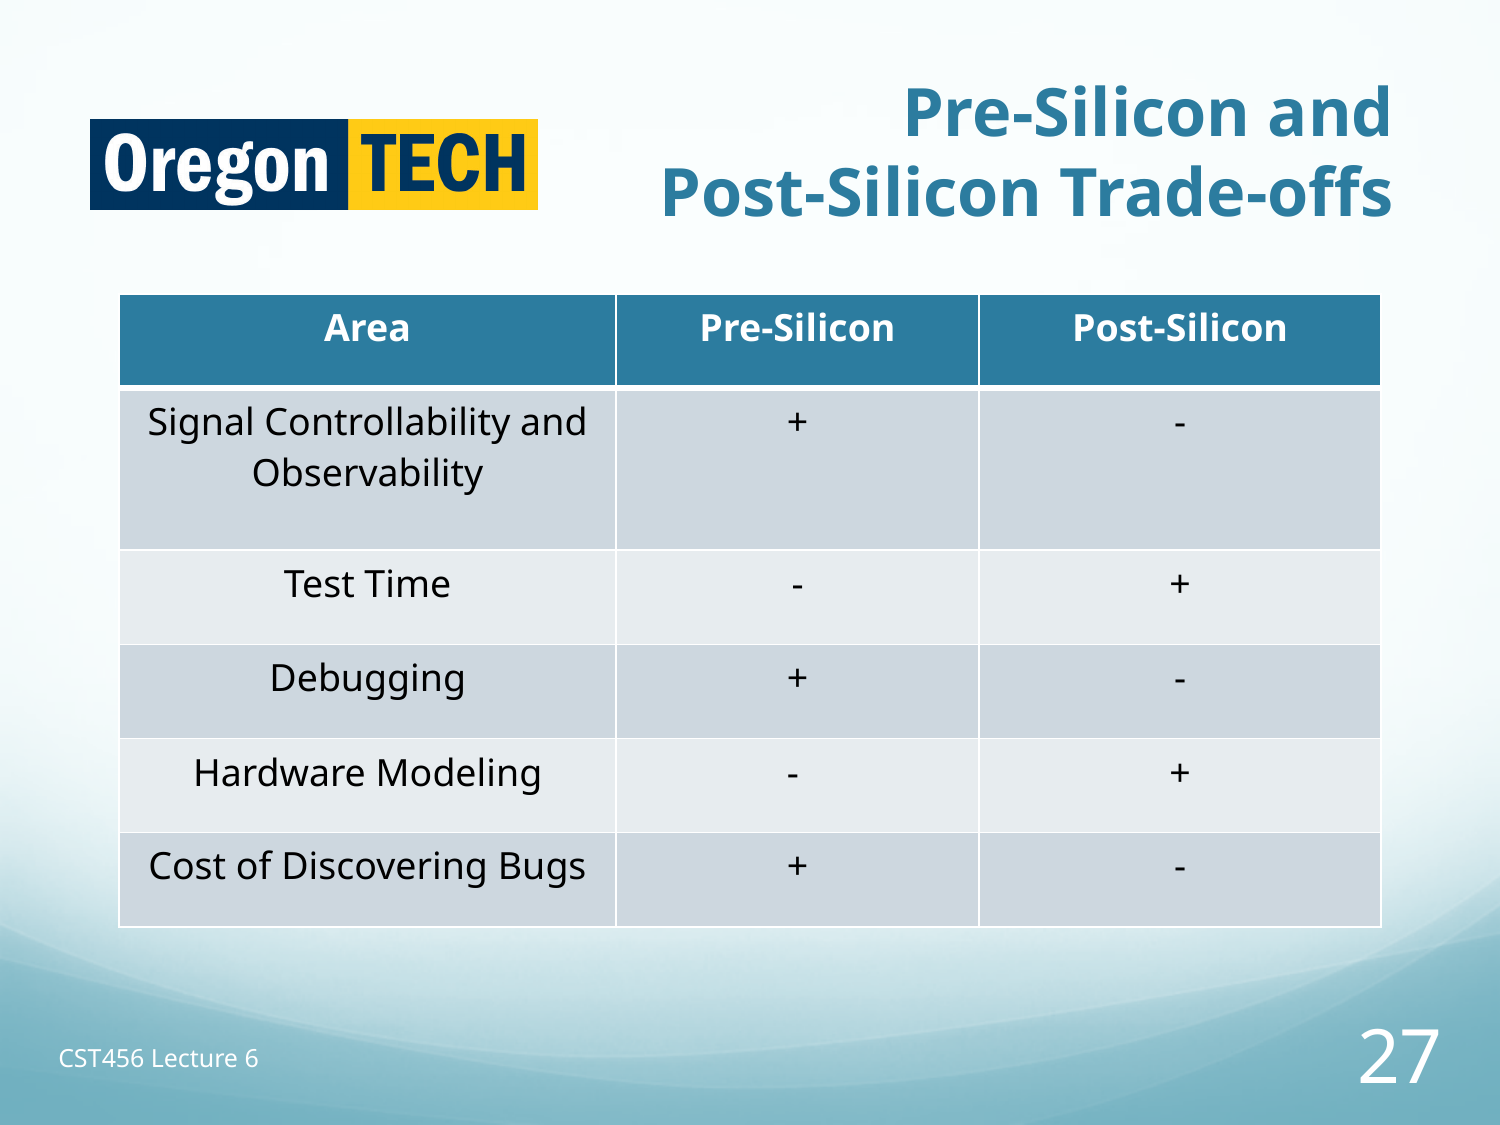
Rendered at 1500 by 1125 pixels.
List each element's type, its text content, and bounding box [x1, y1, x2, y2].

table_cell - [980, 645, 1380, 738]
table_cell + [617, 391, 978, 549]
table_cell + [617, 833, 978, 926]
table_header Pre-Silicon [617, 295, 978, 385]
picture [89, 119, 538, 211]
table_cell Debugging [120, 645, 615, 738]
table_cell Hardware Modeling [120, 739, 615, 832]
table_header Post-Silicon [980, 295, 1380, 385]
table_cell Signal Controllability and Observability [120, 391, 615, 549]
table_cell + [617, 645, 978, 738]
table_cell - [617, 551, 978, 644]
table_cell + [980, 551, 1380, 644]
table_cell - [980, 833, 1380, 926]
table_cell - [617, 739, 978, 832]
slide_number 27 [1295, 1029, 1459, 1090]
title Pre-Silicon and Post-Silicon Trade-offs [90, 17, 1410, 237]
table_cell Cost of Discovering Bugs [120, 833, 615, 926]
table_header Area [120, 295, 615, 385]
footer CST456 Lecture 6 [43, 1029, 838, 1090]
table_cell - [980, 391, 1380, 549]
table_cell + [980, 739, 1380, 832]
table_cell Test Time [120, 551, 615, 644]
